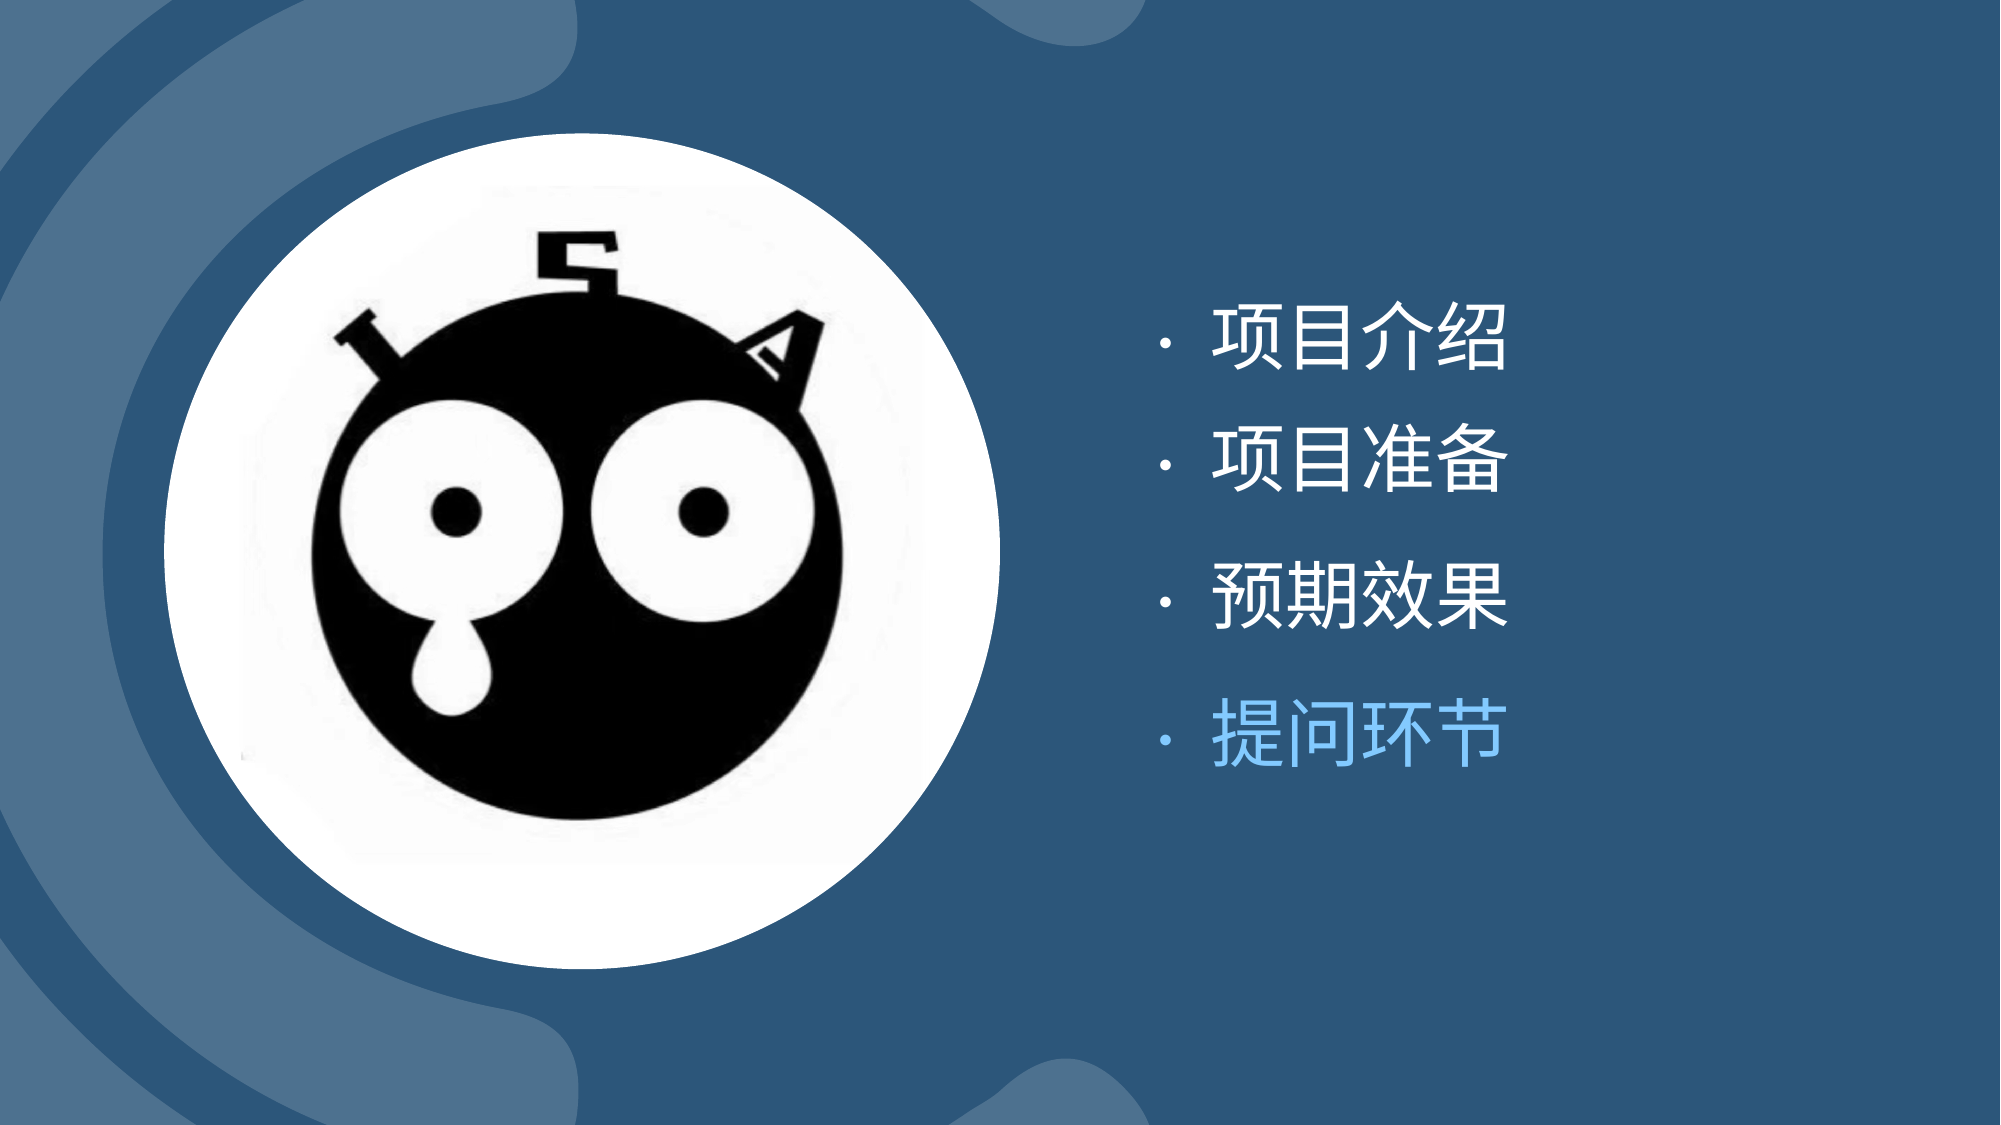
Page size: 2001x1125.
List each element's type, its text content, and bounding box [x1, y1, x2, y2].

text_box · 提问环节 [1141, 679, 1631, 784]
text_box [816, 752, 2000, 1096]
text_box · 预期效果 [1141, 541, 1631, 647]
text_box · 项目介绍 [1141, 282, 1631, 387]
text_box · 项目准备 [1141, 404, 1631, 509]
picture [164, 133, 1000, 970]
